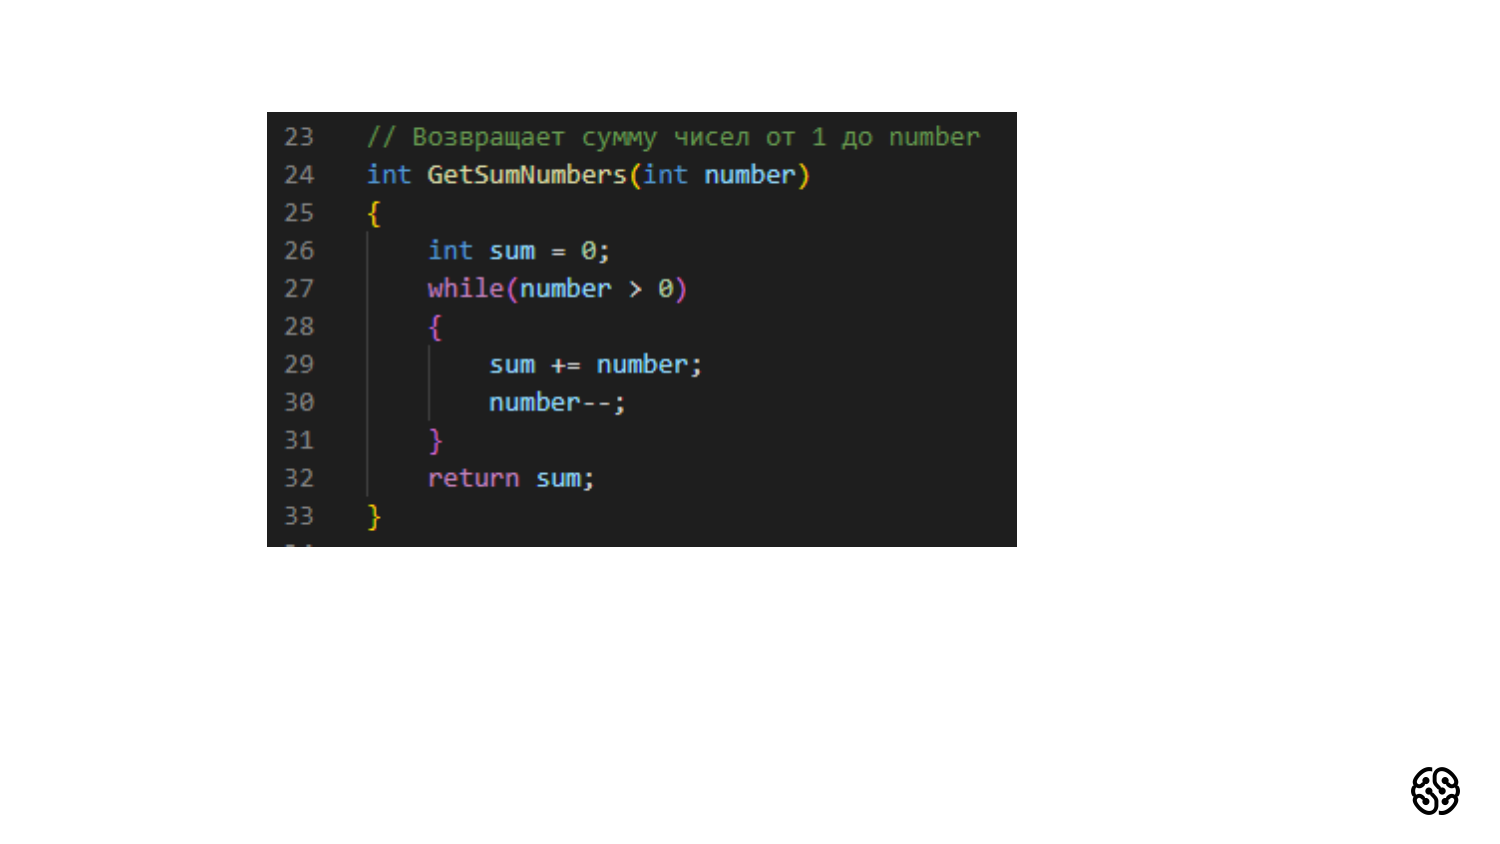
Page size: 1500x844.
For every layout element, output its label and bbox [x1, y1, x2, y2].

picture [267, 112, 1018, 548]
picture [1411, 767, 1460, 815]
